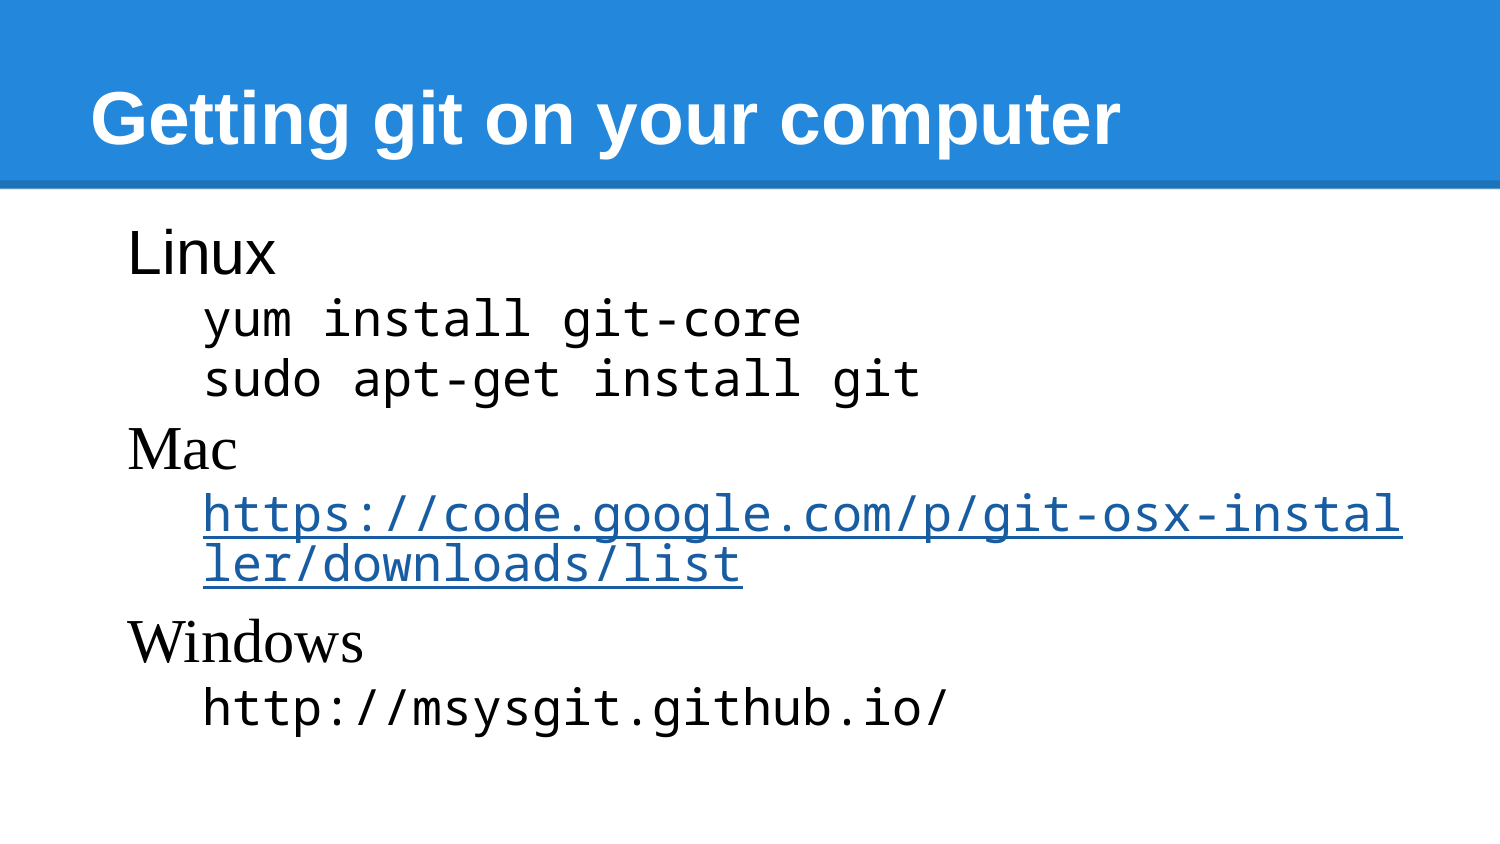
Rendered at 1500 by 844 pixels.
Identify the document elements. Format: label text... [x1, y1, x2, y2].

list Linux yum install git-core sudo apt-get install git Mac https://code.google.com/p/git-osx-installer/downloads/list Windows http://msysgit.github.io/ [75, 196, 1425, 808]
title Getting git on your computer [75, 33, 1425, 175]
